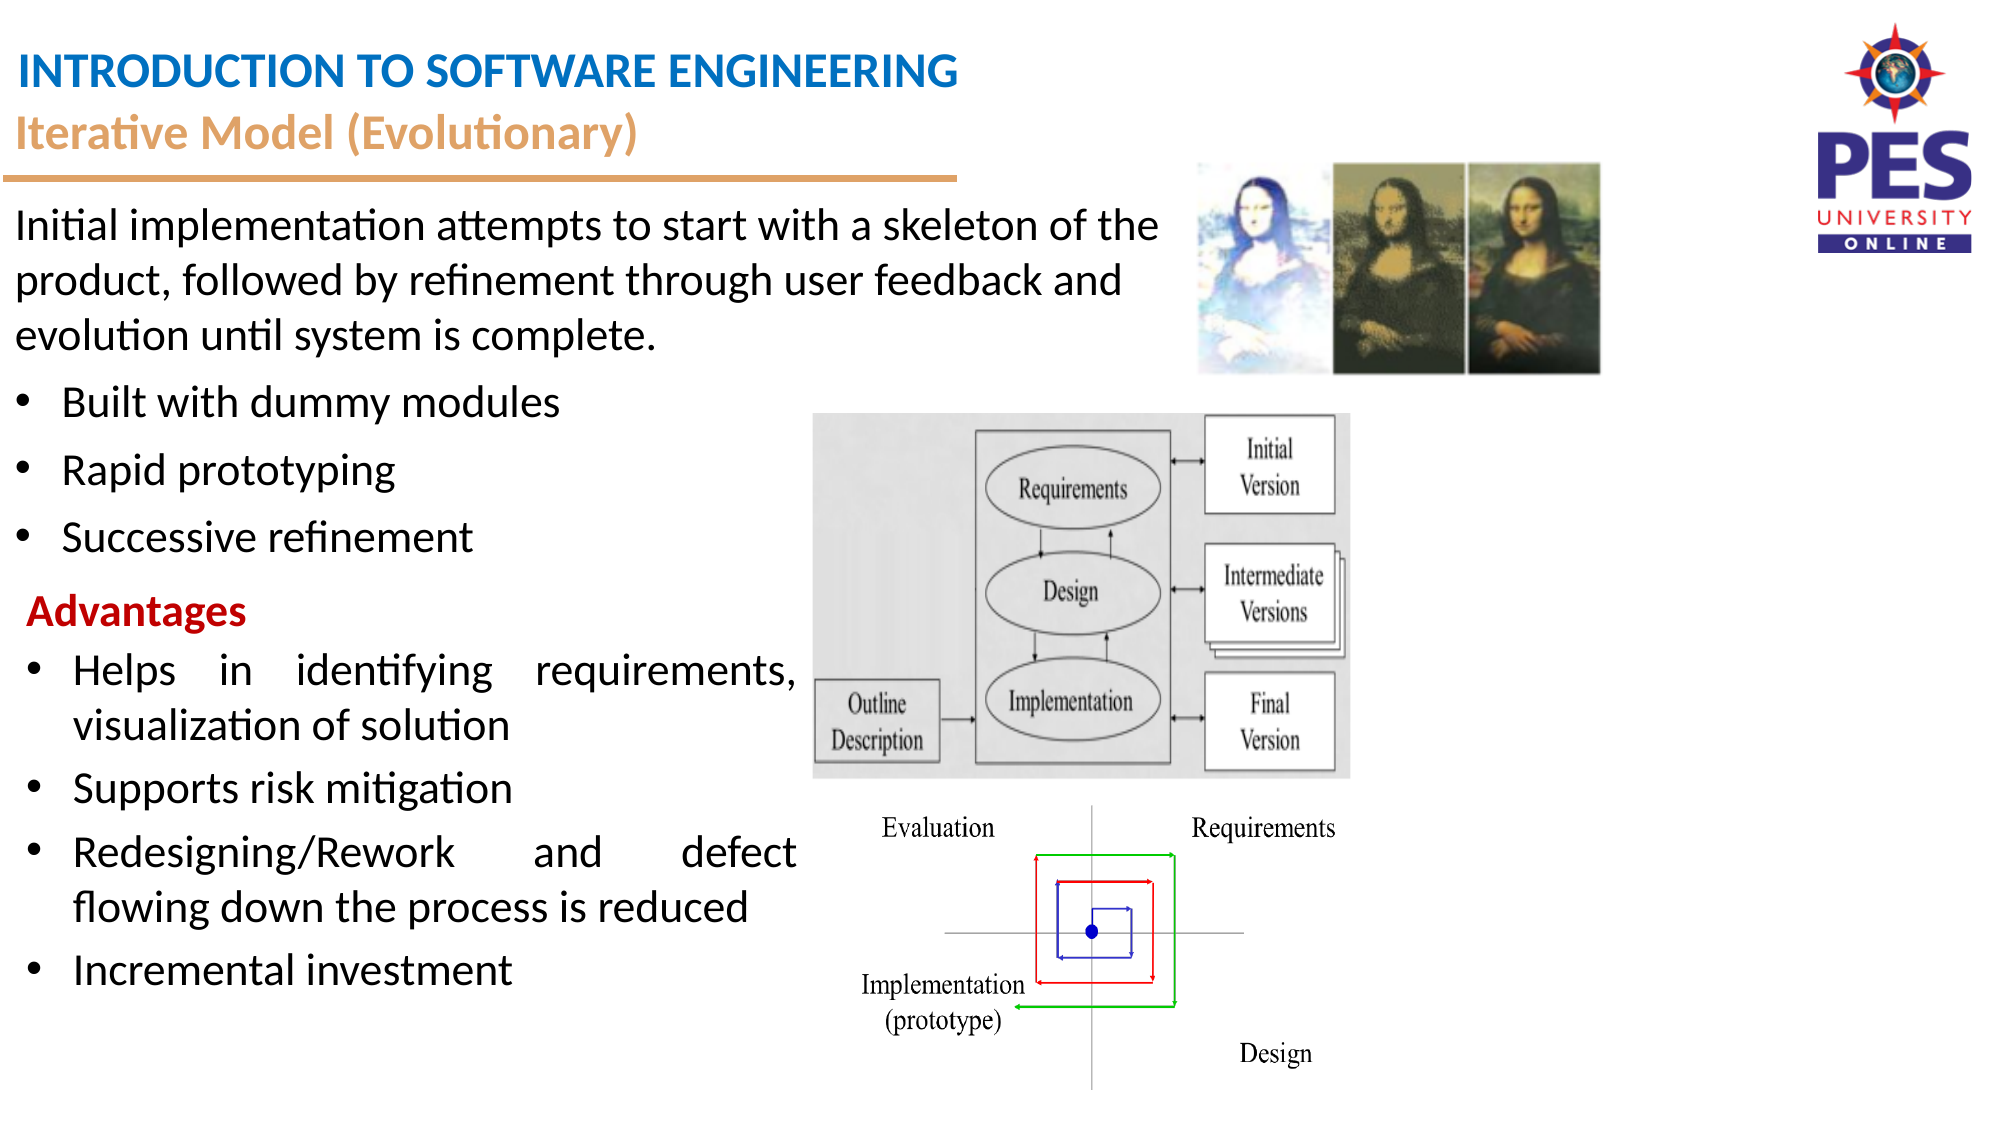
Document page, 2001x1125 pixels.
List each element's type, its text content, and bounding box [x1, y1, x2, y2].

picture [1187, 161, 1608, 381]
text_box Iterative Model (Evolutionary) [0, 91, 1313, 167]
picture [812, 413, 1351, 780]
text_box Advantages Helps in identifying requirements, visualization of solution Supports risk mitigation Redesigning/Rework and defect flowing down the process is reduced Incremental investment [11, 573, 813, 1003]
picture [1818, 22, 1972, 253]
picture [845, 799, 1351, 1090]
text_box Initial implementation attempts to start with a skeleton of the product, followed by refinement through user feedback and evolution until system is complete. Built with dummy modules Rapid prototyping Successive refinement [0, 187, 1180, 570]
